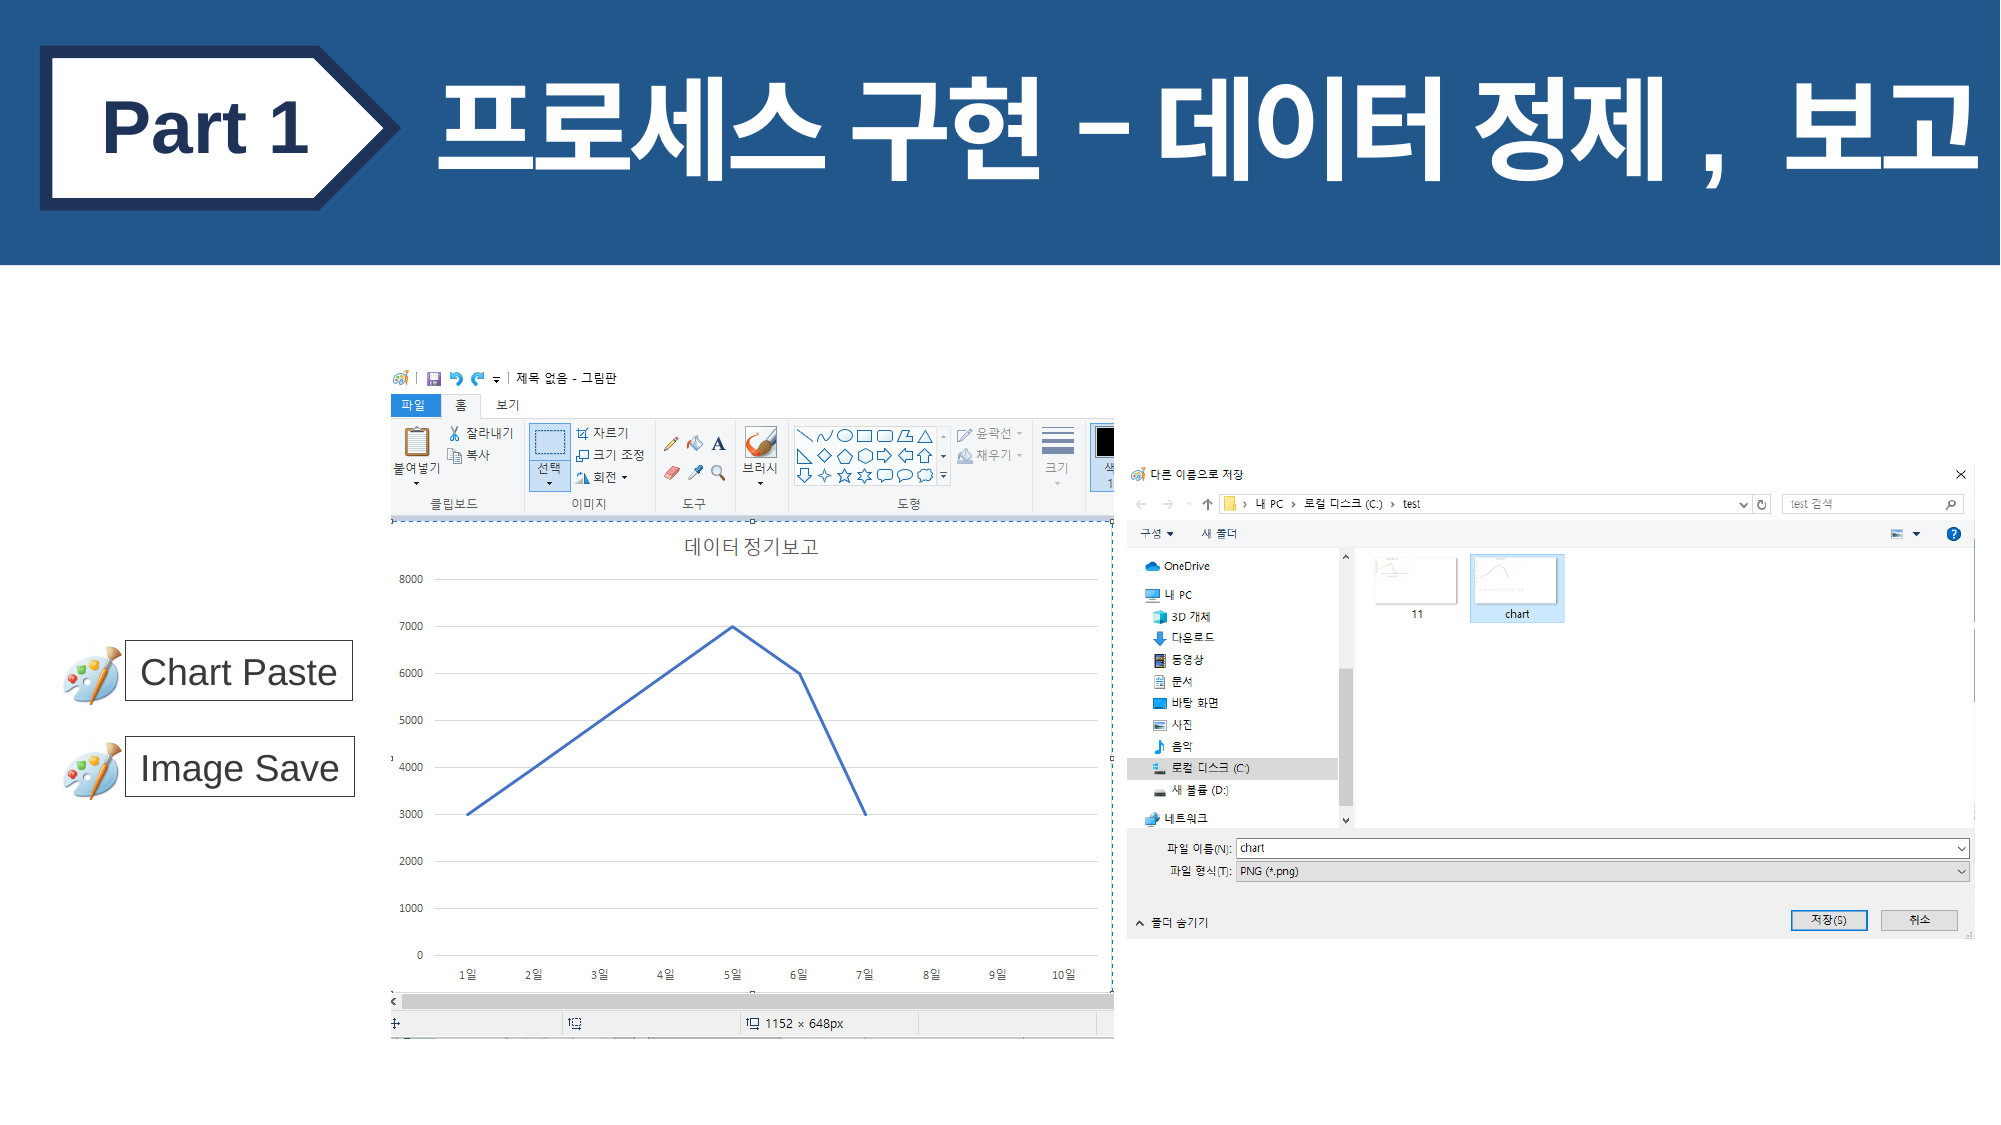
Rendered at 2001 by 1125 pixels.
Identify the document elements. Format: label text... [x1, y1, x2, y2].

text_box [0, 0, 2000, 266]
picture [1127, 464, 1975, 939]
picture [42, 643, 141, 705]
picture [390, 363, 1114, 1039]
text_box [46, 51, 393, 205]
picture [42, 739, 141, 800]
text_box 프로세스 구현 – 데이터 정제, 보고 [419, 51, 1998, 202]
text_box Chart Paste [125, 640, 353, 701]
text_box Image Save [125, 736, 355, 797]
